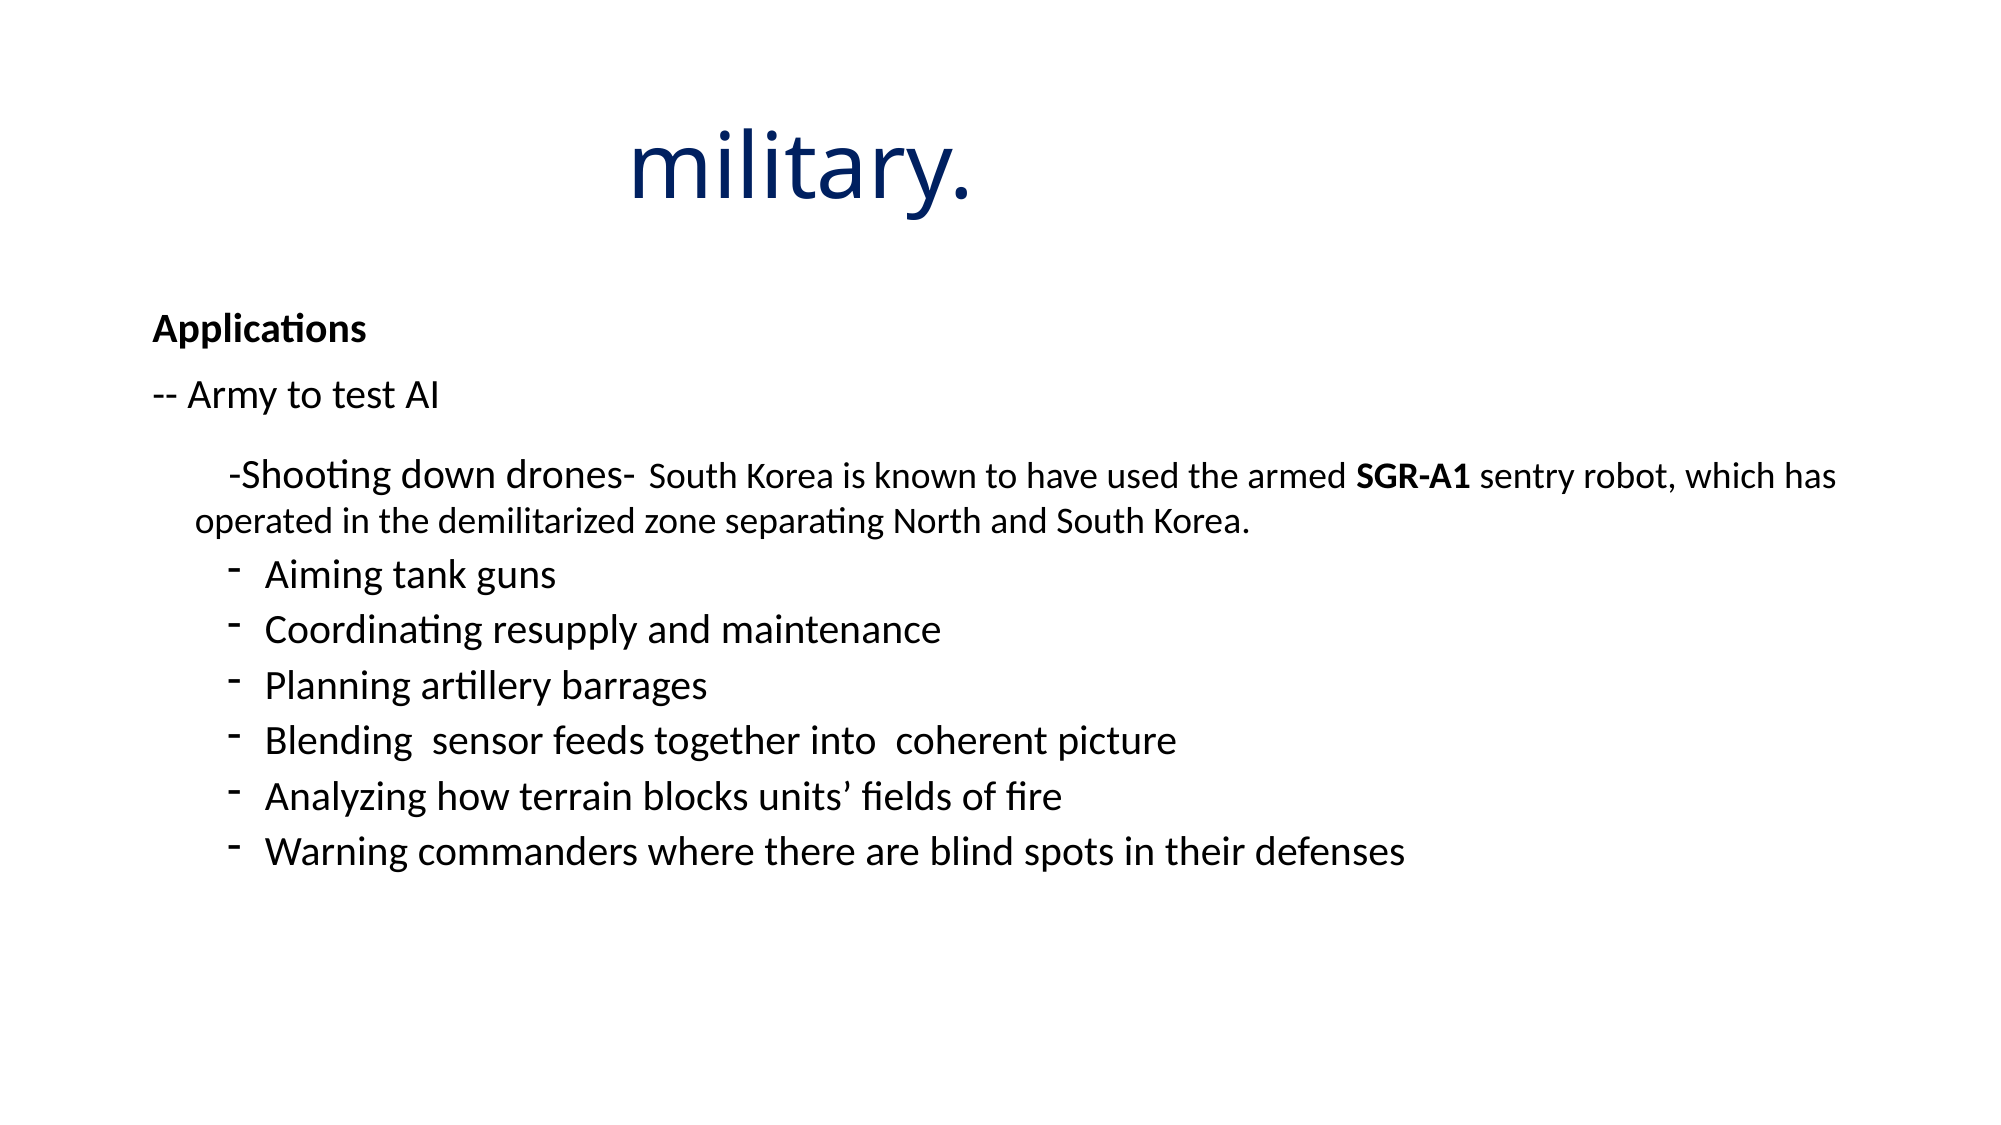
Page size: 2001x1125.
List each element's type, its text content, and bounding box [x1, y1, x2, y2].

title military. [137, 59, 1863, 278]
list Applications -- Army to test AI -Shooting down drones- South Korea is known to have used the armed SGR-A1 sentry robot, which has operated in the demilitarized zone separating North and South Korea. Aiming tank guns Coordinating resupply and maintenance Planning artillery barrages Blending sensor feeds together into coherent picture Analyzing how terrain blocks units’ fields of fire Warning commanders where there are blind spots in their defenses [137, 299, 1863, 1014]
